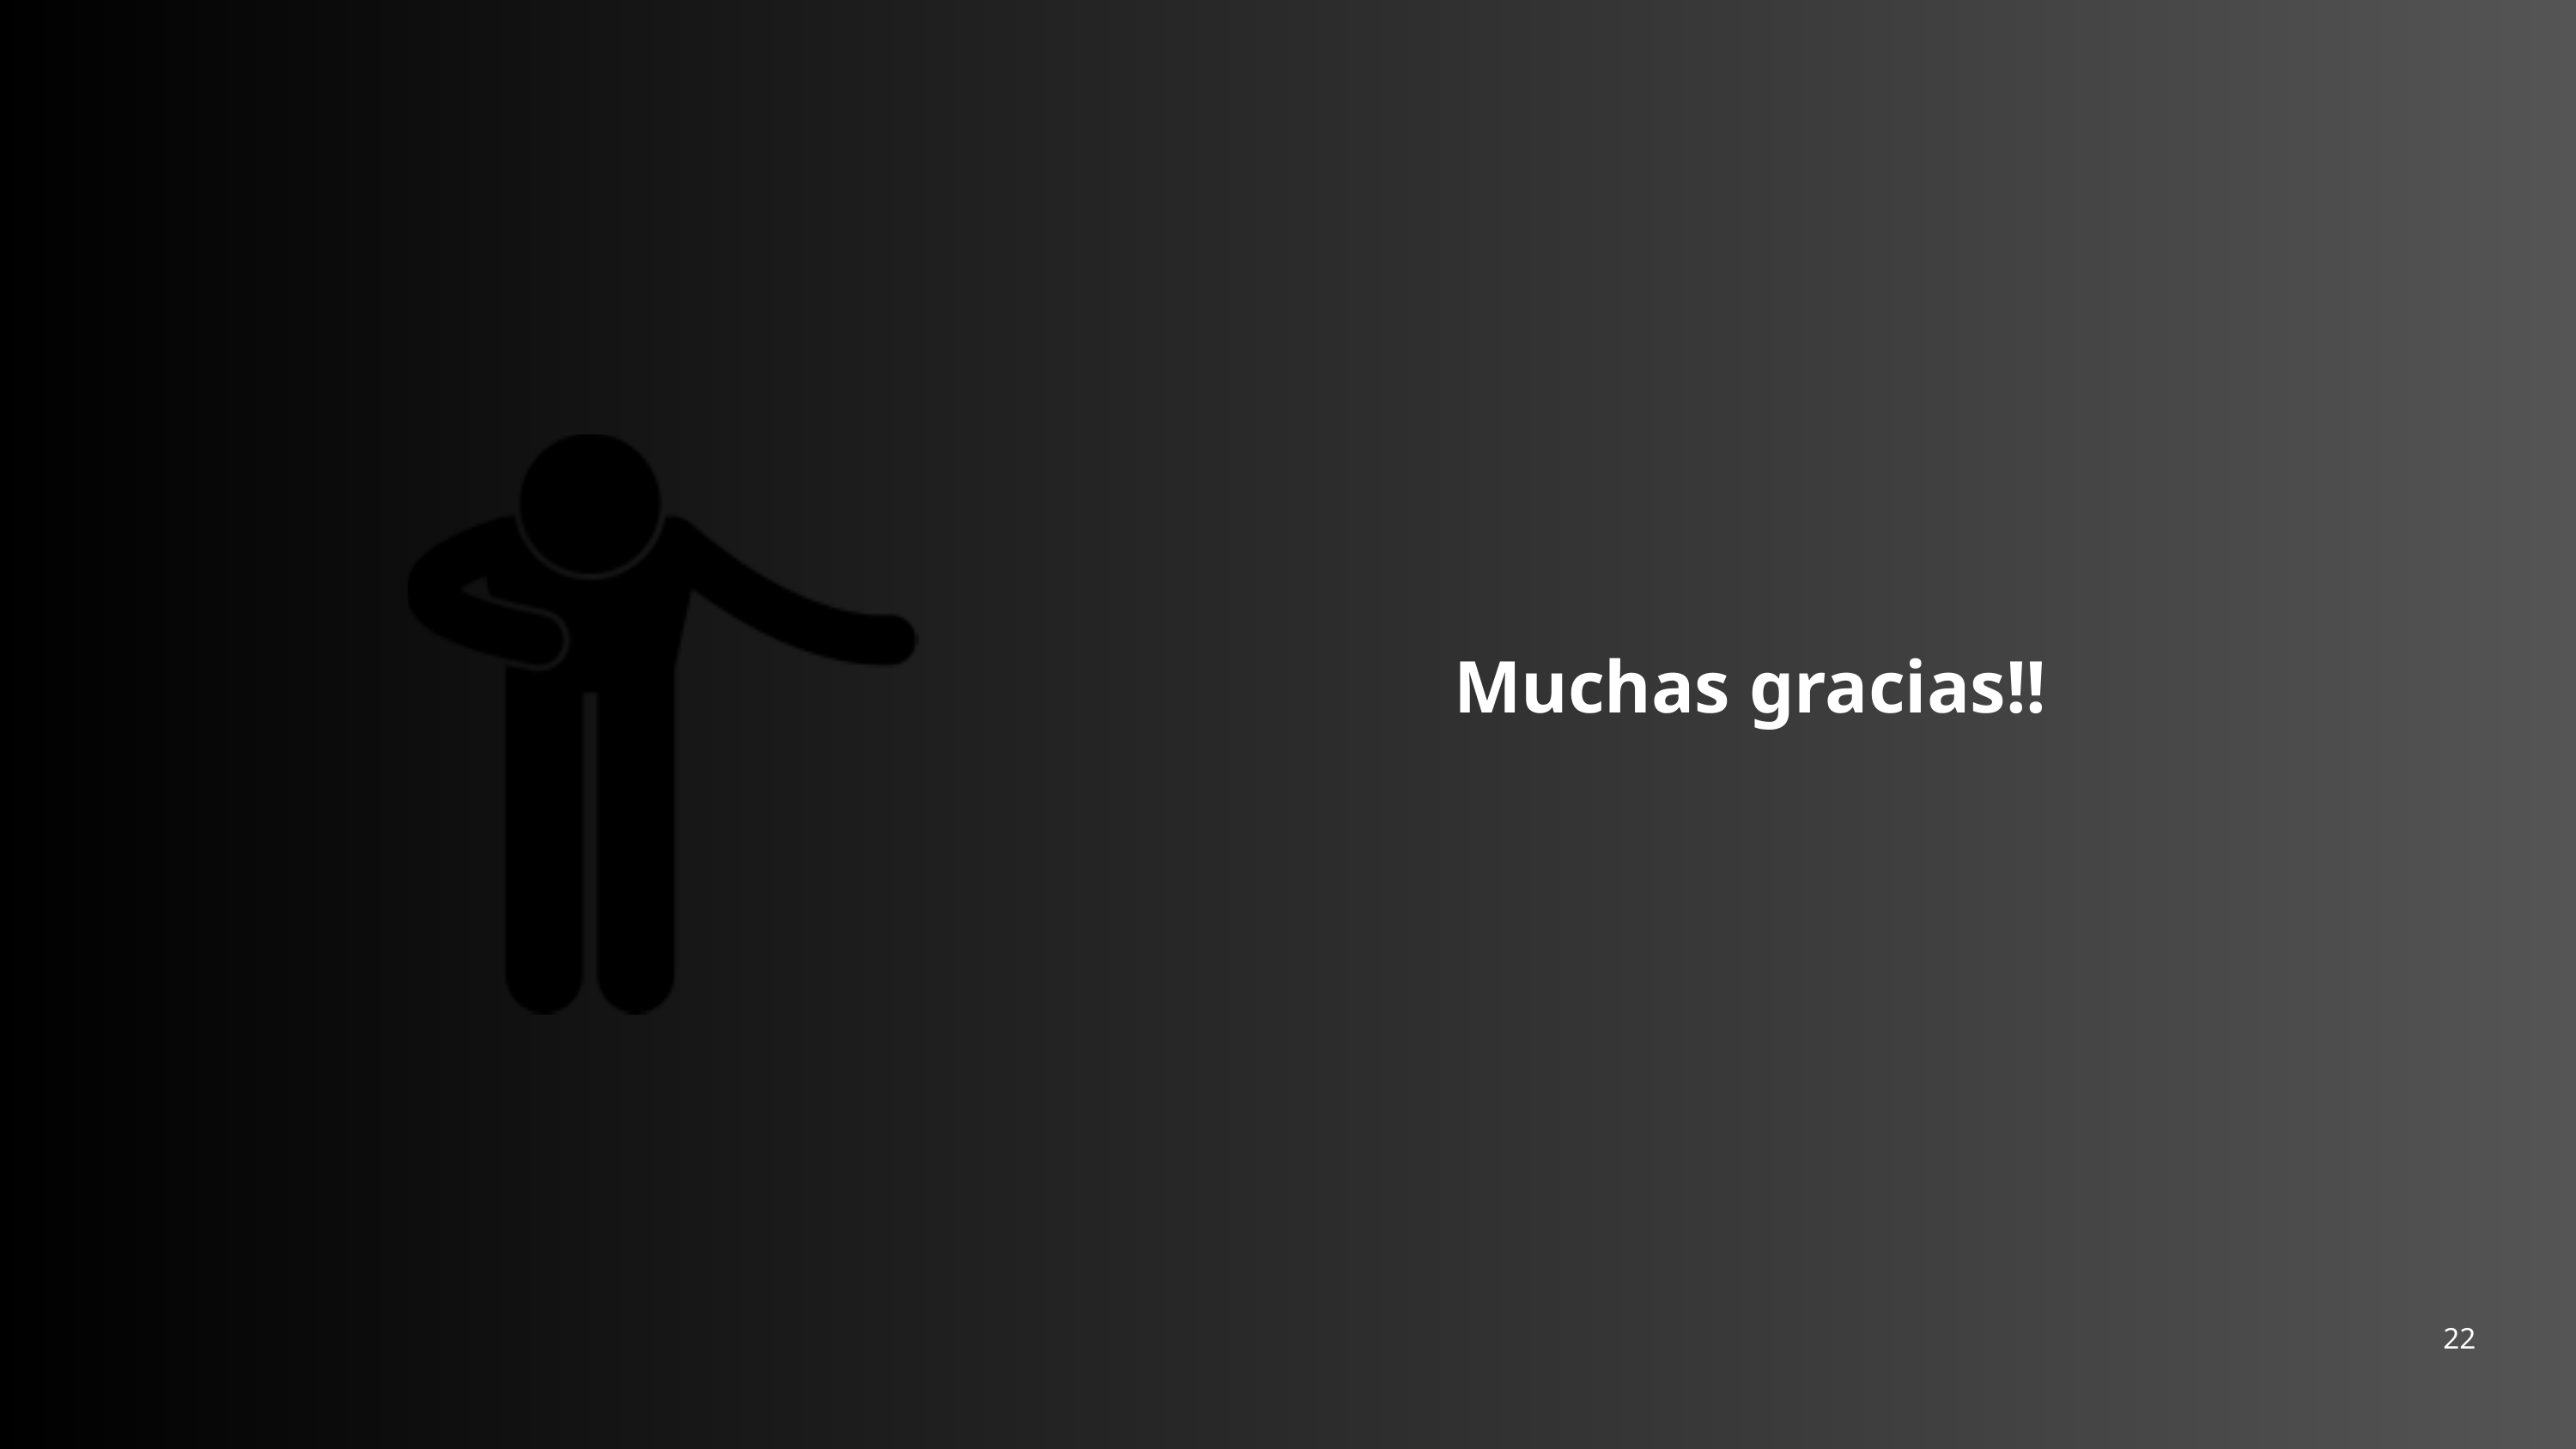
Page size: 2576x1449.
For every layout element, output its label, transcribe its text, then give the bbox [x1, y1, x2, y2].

text_box [407, 434, 919, 1015]
text_box 22 [2443, 1314, 2476, 1355]
text_box Muchas gracias!! [1311, 627, 2190, 728]
